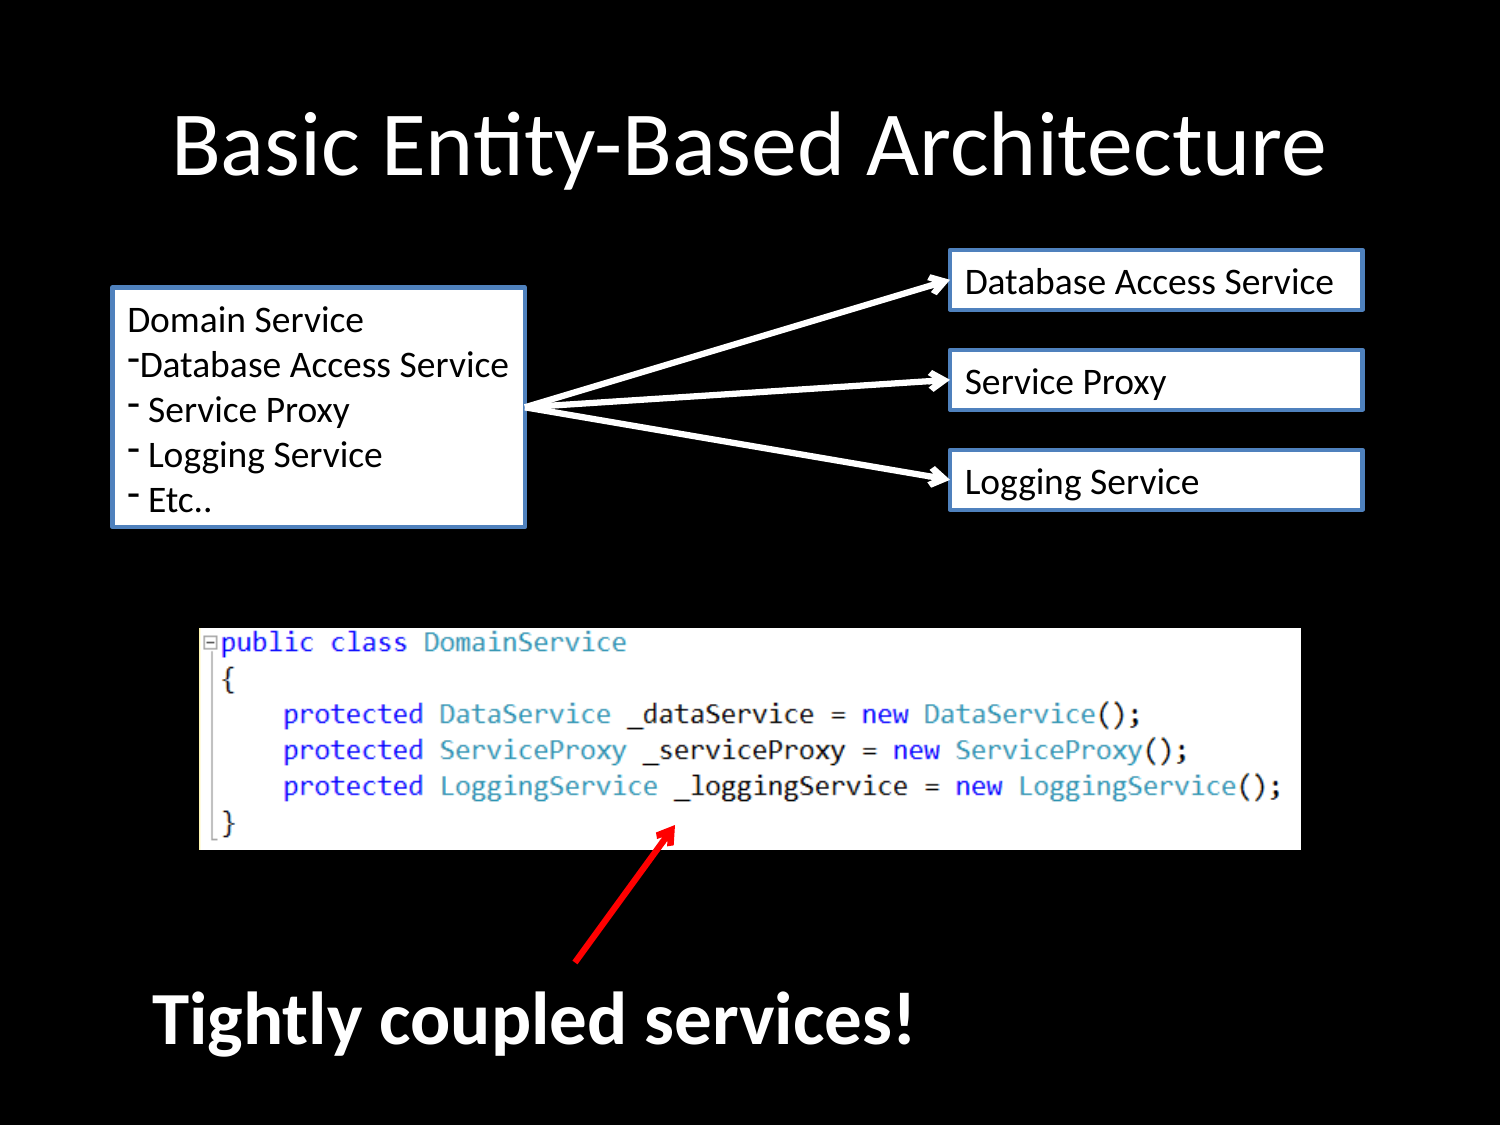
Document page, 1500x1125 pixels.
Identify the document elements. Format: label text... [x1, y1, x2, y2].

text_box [524, 408, 951, 481]
text_box Service Proxy [954, 349, 1363, 410]
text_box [555, 843, 694, 944]
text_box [524, 279, 951, 380]
title Basic Entity-Based Architecture [75, 45, 1425, 233]
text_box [524, 380, 951, 408]
text_box Logging Service [950, 449, 1363, 510]
picture [199, 627, 1301, 851]
text_box Tightly coupled services! [137, 962, 1013, 1068]
text_box Database Access Service [950, 249, 1363, 310]
text_box Domain Service Database Access Service Service Proxy Logging Service Etc.. [112, 287, 525, 528]
